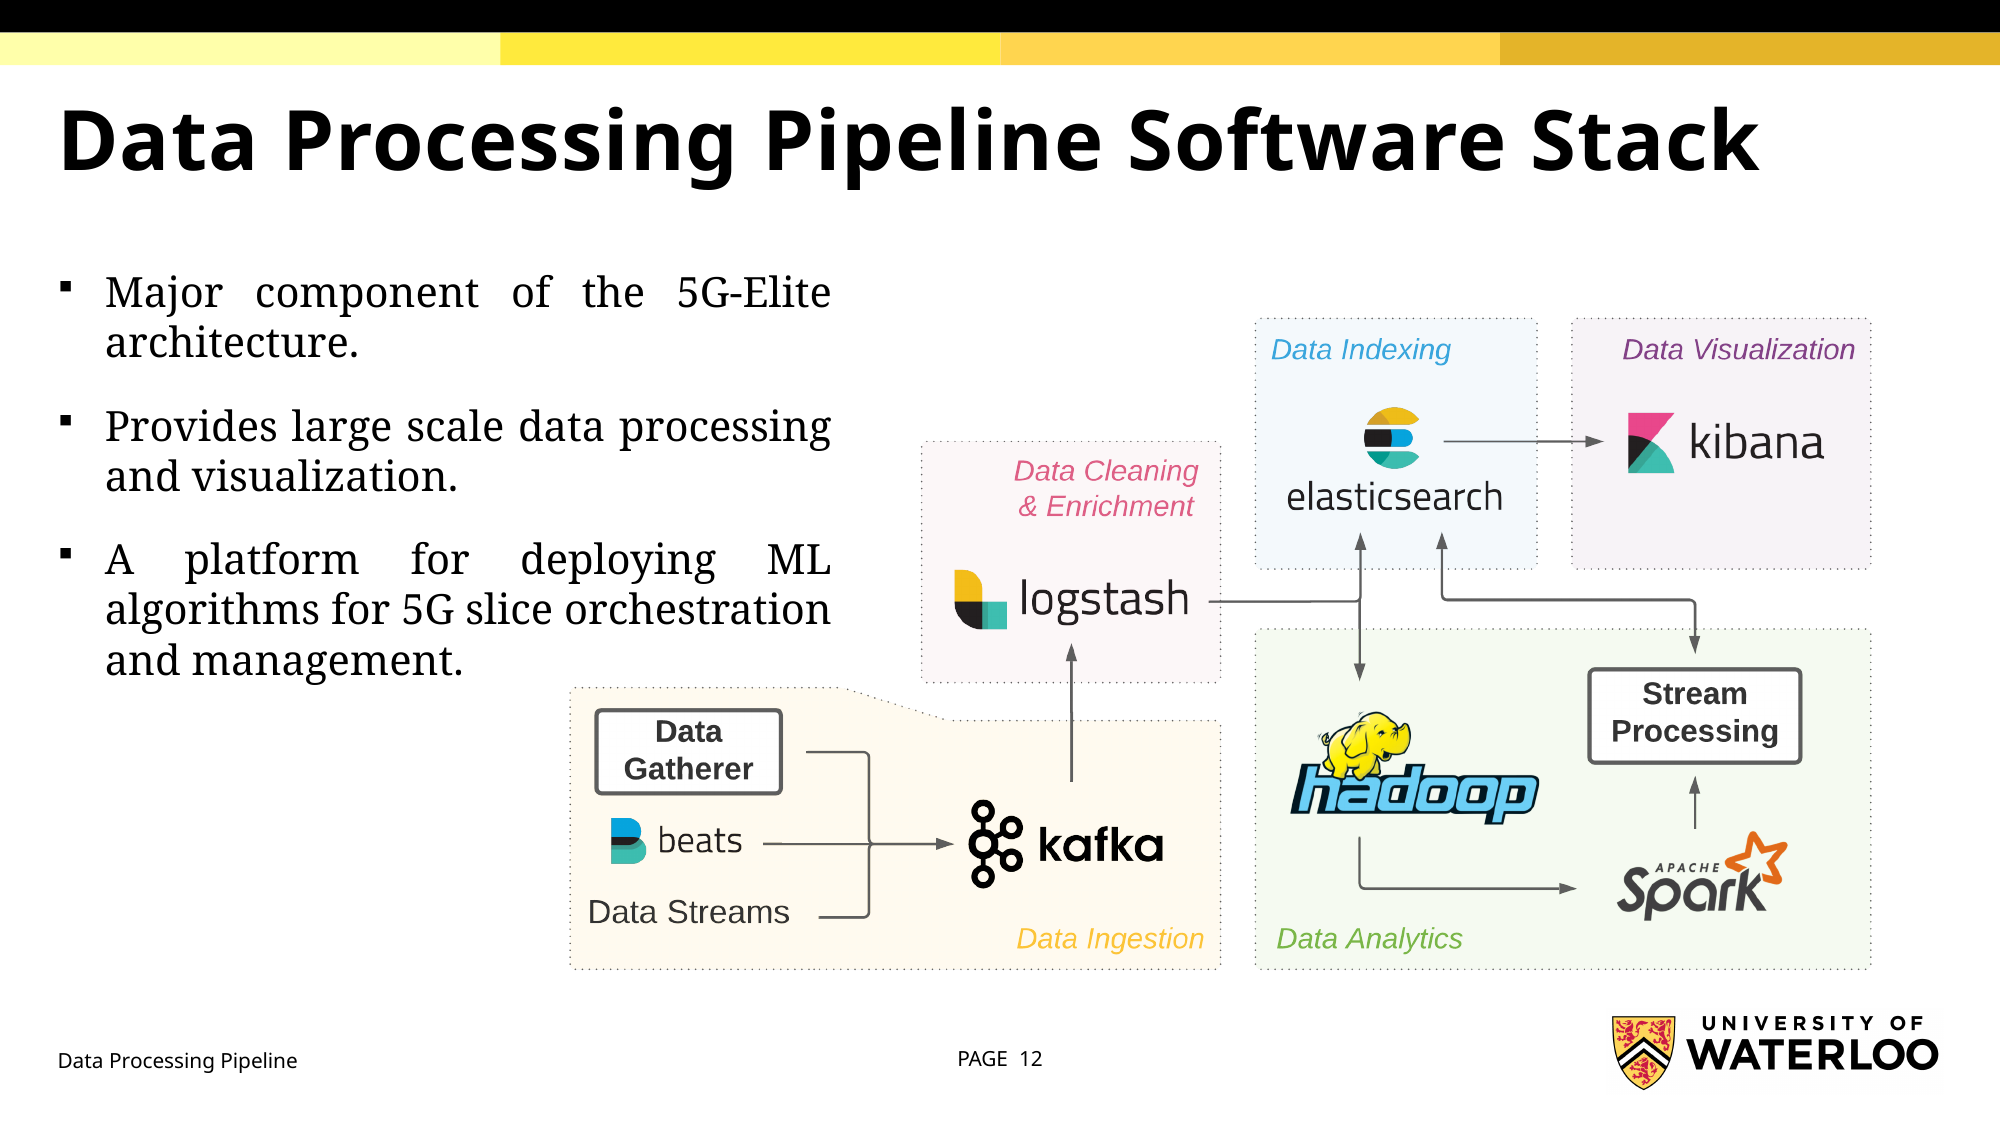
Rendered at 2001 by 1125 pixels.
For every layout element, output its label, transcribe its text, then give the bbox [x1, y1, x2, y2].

picture [534, 282, 1908, 1006]
text_box PAGE 12 [916, 1039, 1084, 1081]
text_box Data Processing Pipeline Software Stack [42, 71, 1941, 219]
text_box Major component of the 5G-Elite architecture. Provides large scale data processing and visualization. A platform for deploying ML algorithms for 5G slice orchestration and management. [42, 258, 847, 721]
text_box Data Processing Pipeline [42, 1039, 900, 1081]
picture [1606, 1008, 1944, 1095]
